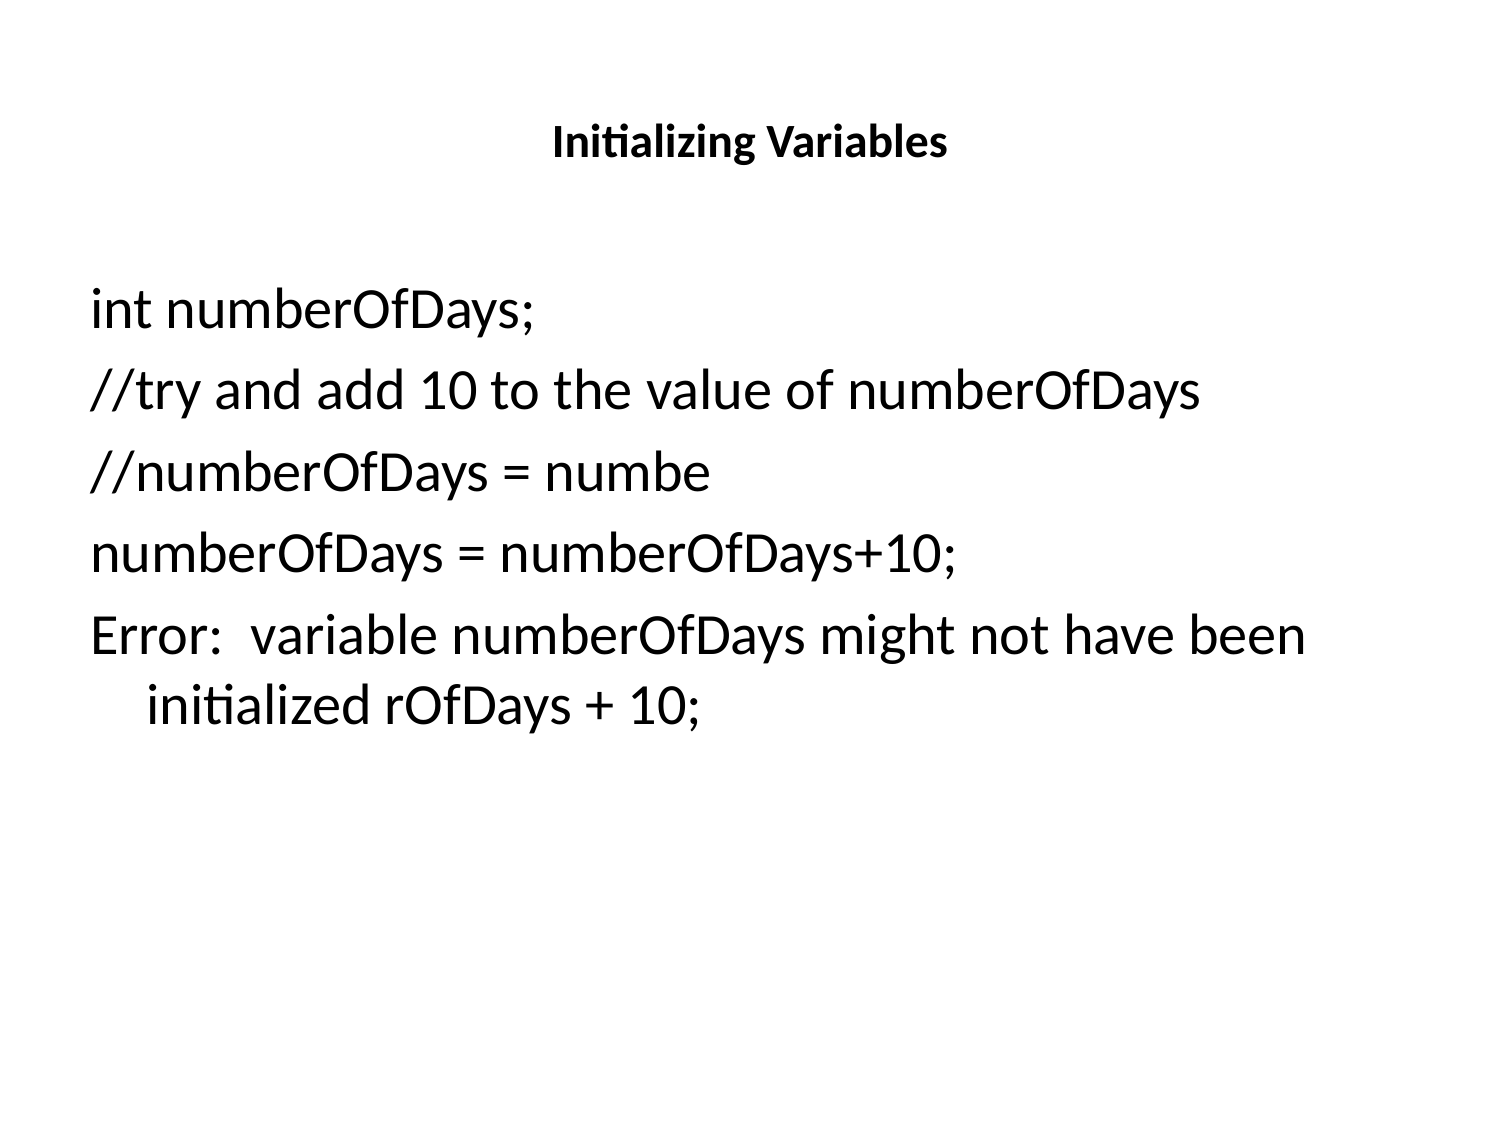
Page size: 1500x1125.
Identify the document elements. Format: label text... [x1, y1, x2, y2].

list int numberOfDays; //try and add 10 to the value of numberOfDays //numberOfDays = numbe numberOfDays = numberOfDays+10; Error: variable numberOfDays might not have been initialized rOfDays + 10; [75, 262, 1425, 1005]
title Initializing Variables [75, 45, 1425, 233]
